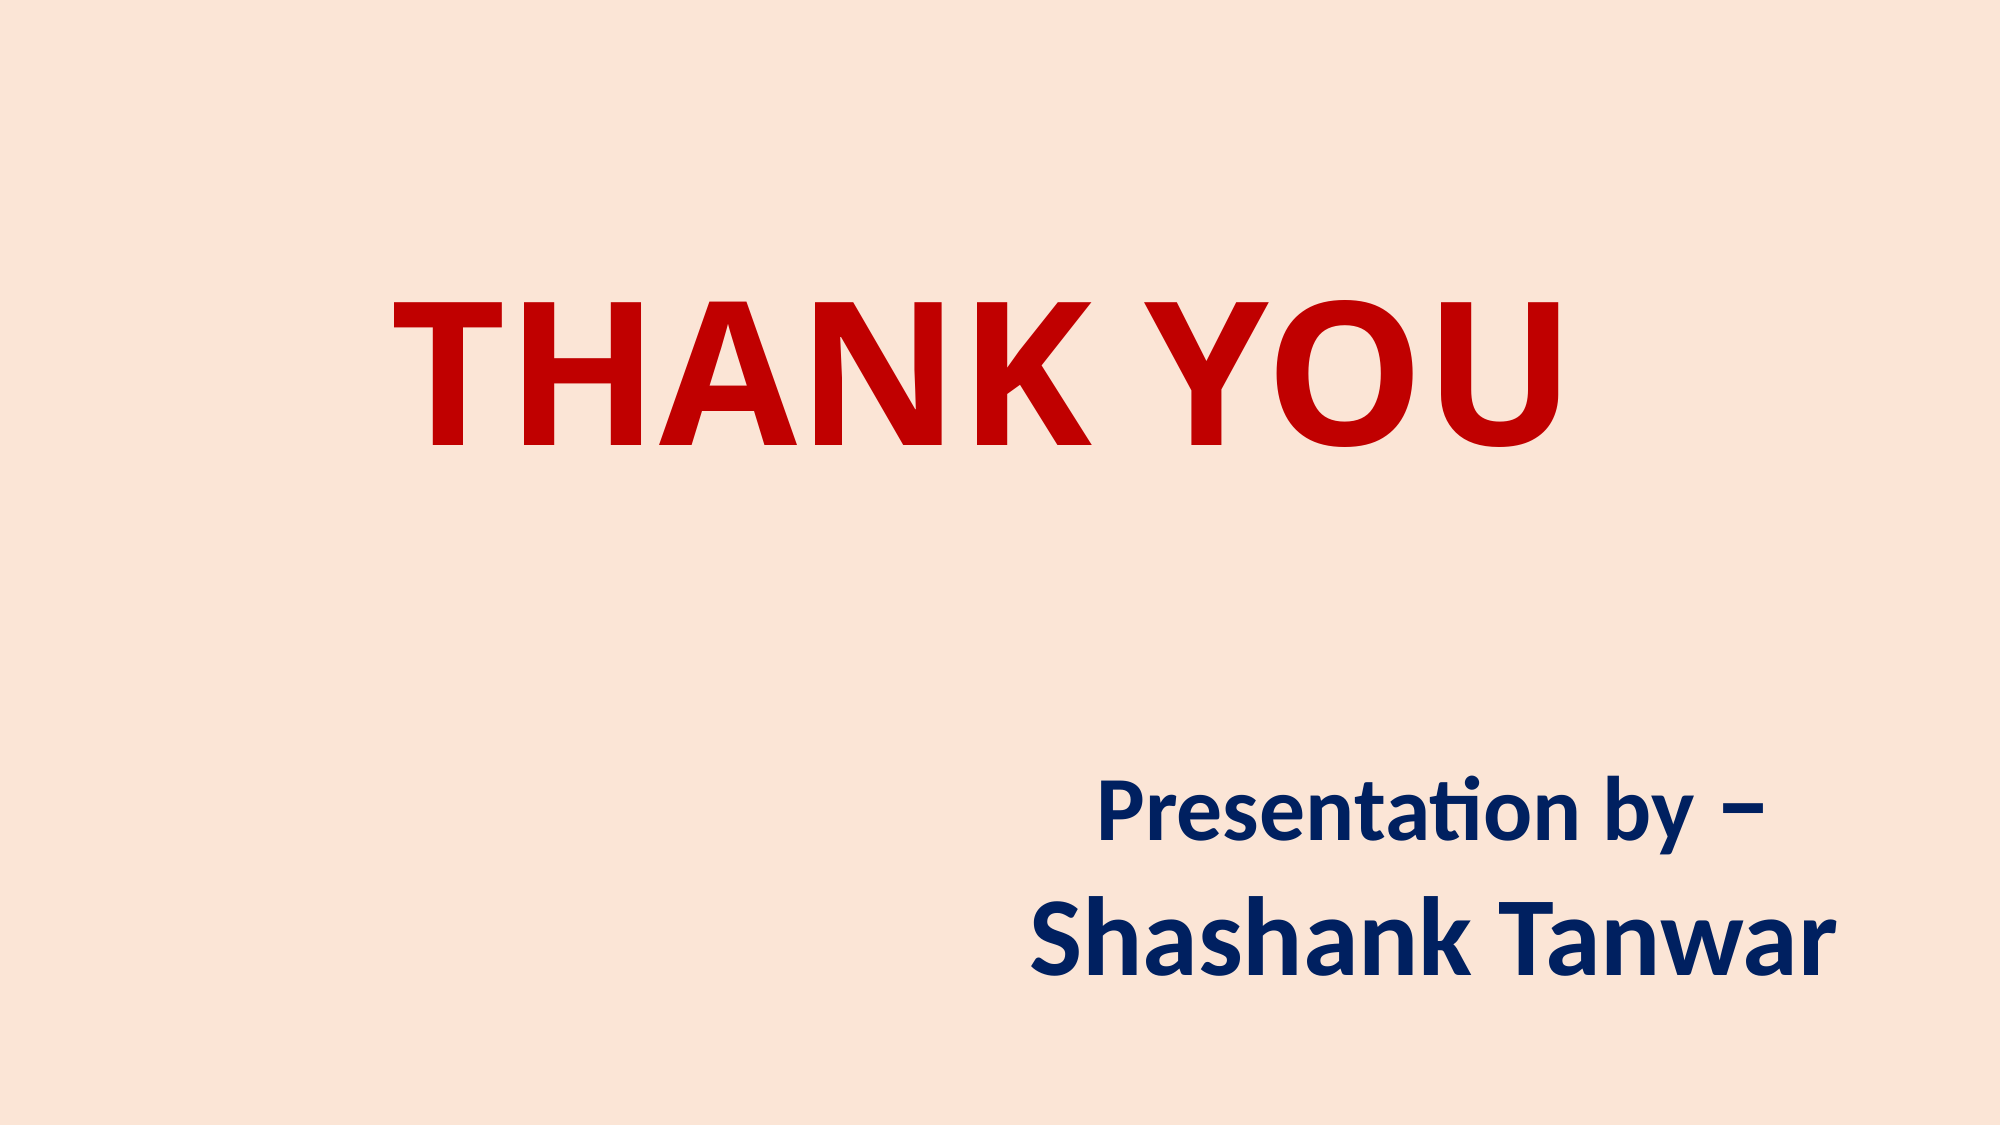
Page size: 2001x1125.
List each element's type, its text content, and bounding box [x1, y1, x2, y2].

title THANK YOU [120, 272, 1846, 490]
text_box Presentation by – Shashank Tanwar [867, 720, 2000, 1006]
